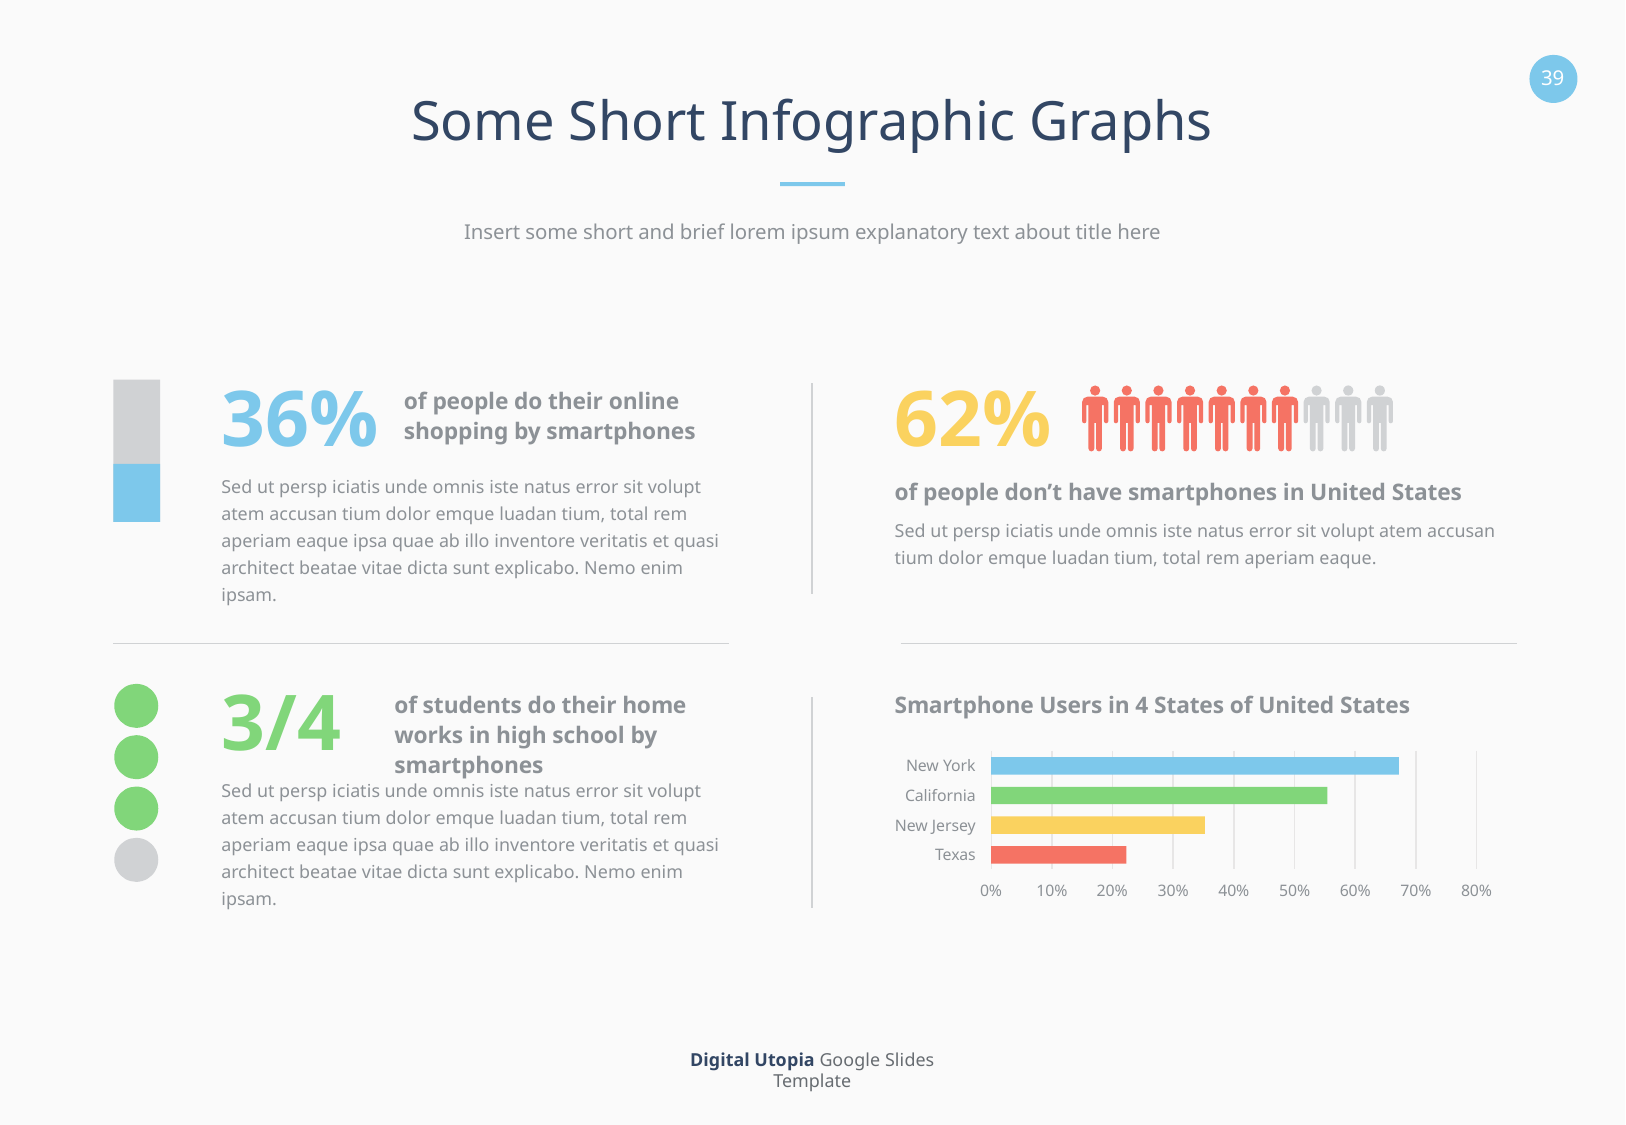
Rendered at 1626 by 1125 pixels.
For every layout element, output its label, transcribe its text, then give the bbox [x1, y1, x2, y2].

text_box [1271, 385, 1299, 452]
text_box [114, 683, 159, 728]
text_box [1366, 396, 1393, 452]
list Some Short Infographic Graphs [121, 86, 1504, 159]
text_box [114, 837, 159, 882]
text_box Sed ut persp iciatis unde omnis iste natus error sit volupt atem accusan tium dolor emque luadan tium, total rem aperiam eaque ipsa quae ab illo inventore veritatis et quasi architect beatae vitae dicta sunt explicabo. Nemo enim ipsam. [221, 469, 730, 580]
text_box Sed ut persp iciatis unde omnis iste natus error sit volupt atem accusan tium dolor emque luadan tium, total rem aperiam eaque ipsa quae ab illo inventore veritatis et quasi architect beatae vitae dicta sunt explicabo. Nemo enim ipsam. [221, 774, 730, 884]
text_box [114, 735, 159, 780]
text_box [1240, 385, 1267, 452]
text_box 62% [894, 369, 1068, 463]
list Insert some short and brief lorem ipsum explanatory text about title here [121, 219, 1504, 250]
text_box [1343, 385, 1354, 396]
text_box 36% [221, 369, 395, 463]
text_box [114, 786, 159, 831]
text_box Smartphone Users in 4 States of United States [894, 688, 1512, 719]
text_box of students do their home works in high school by smartphones [394, 688, 730, 749]
text_box [1335, 396, 1362, 452]
text_box of people don’t have smartphones in United States [894, 474, 1511, 505]
text_box Sed ut persp iciatis unde omnis iste natus error sit volupt atem accusan tium dolor emque luadan tium, total rem aperiam eaque. [894, 513, 1511, 569]
text_box [1374, 385, 1385, 396]
text_box [1082, 385, 1109, 452]
text_box 3/4 [221, 674, 395, 768]
text_box [1145, 385, 1172, 452]
text_box [1113, 385, 1140, 452]
text_box of people do their online shopping by smartphones [403, 384, 730, 445]
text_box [891, 750, 1496, 900]
text_box [1208, 385, 1235, 452]
text_box [1303, 385, 1330, 452]
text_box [113, 379, 161, 523]
text_box [1177, 385, 1204, 452]
